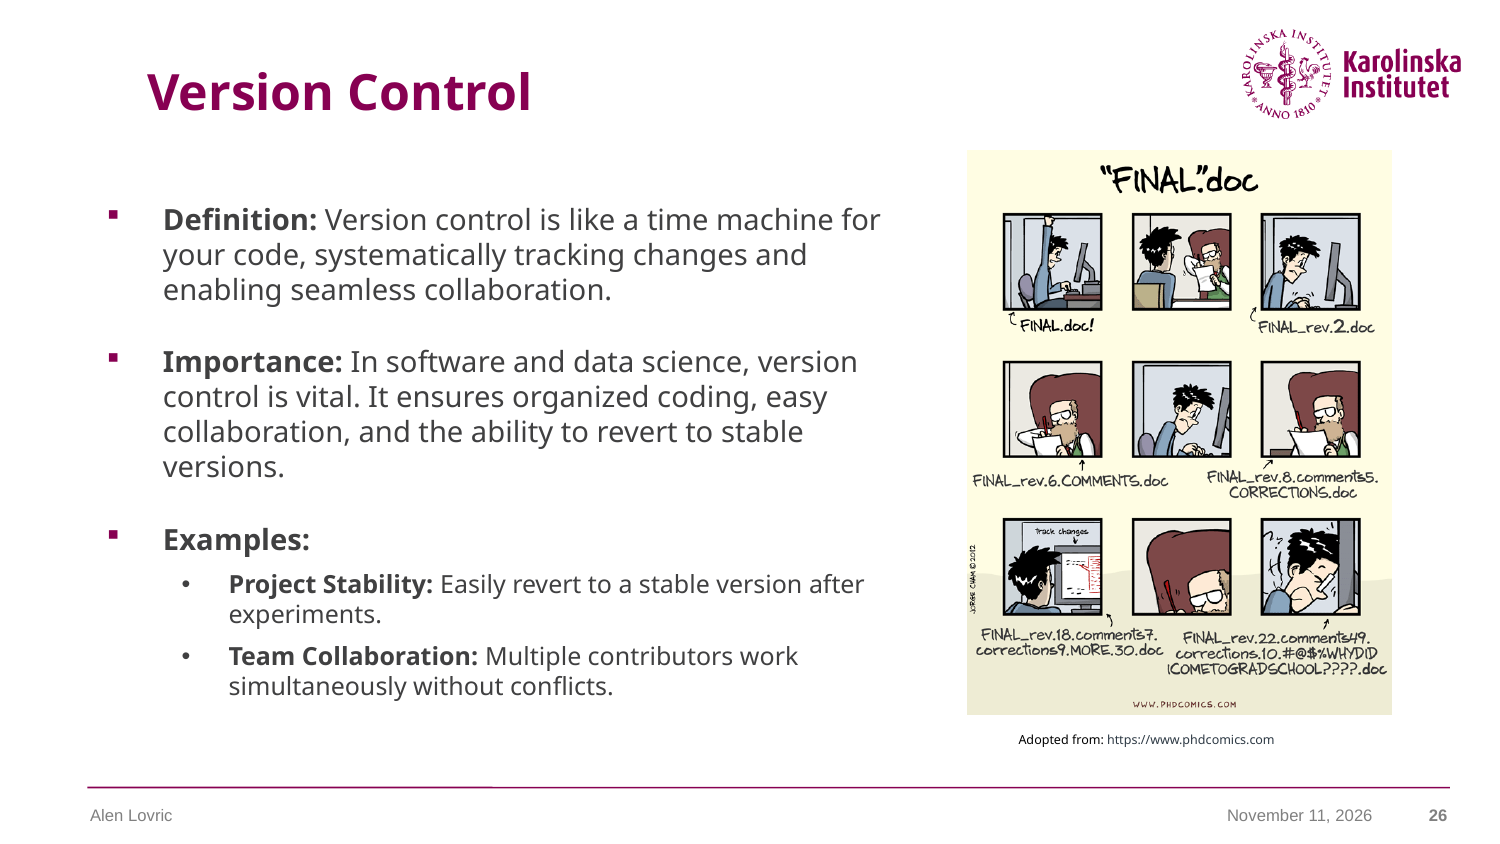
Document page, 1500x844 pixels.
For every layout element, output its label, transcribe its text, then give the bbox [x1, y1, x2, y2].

text_box Version Control [132, 53, 1408, 194]
picture [1242, 29, 1461, 119]
text_box Adopted from: https://www.phdcomics.com [1003, 724, 1356, 755]
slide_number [1074, 796, 1350, 825]
picture [967, 149, 1392, 716]
footer Alen Lovric [75, 796, 550, 825]
slide_number 26 [1350, 796, 1463, 825]
text_box Definition: Version control is like a time machine for your code, systematically tracking changes and enabling seamless collaboration. Importance: In software and data science, version control is vital. It ensures organized coding, easy collaboration, and the ability to revert to stable versions. Examples: Project Stability: Easily revert to a stable version after experiments. Team Collaboration: Multiple contributors work simultaneously without conflicts. [91, 193, 927, 753]
